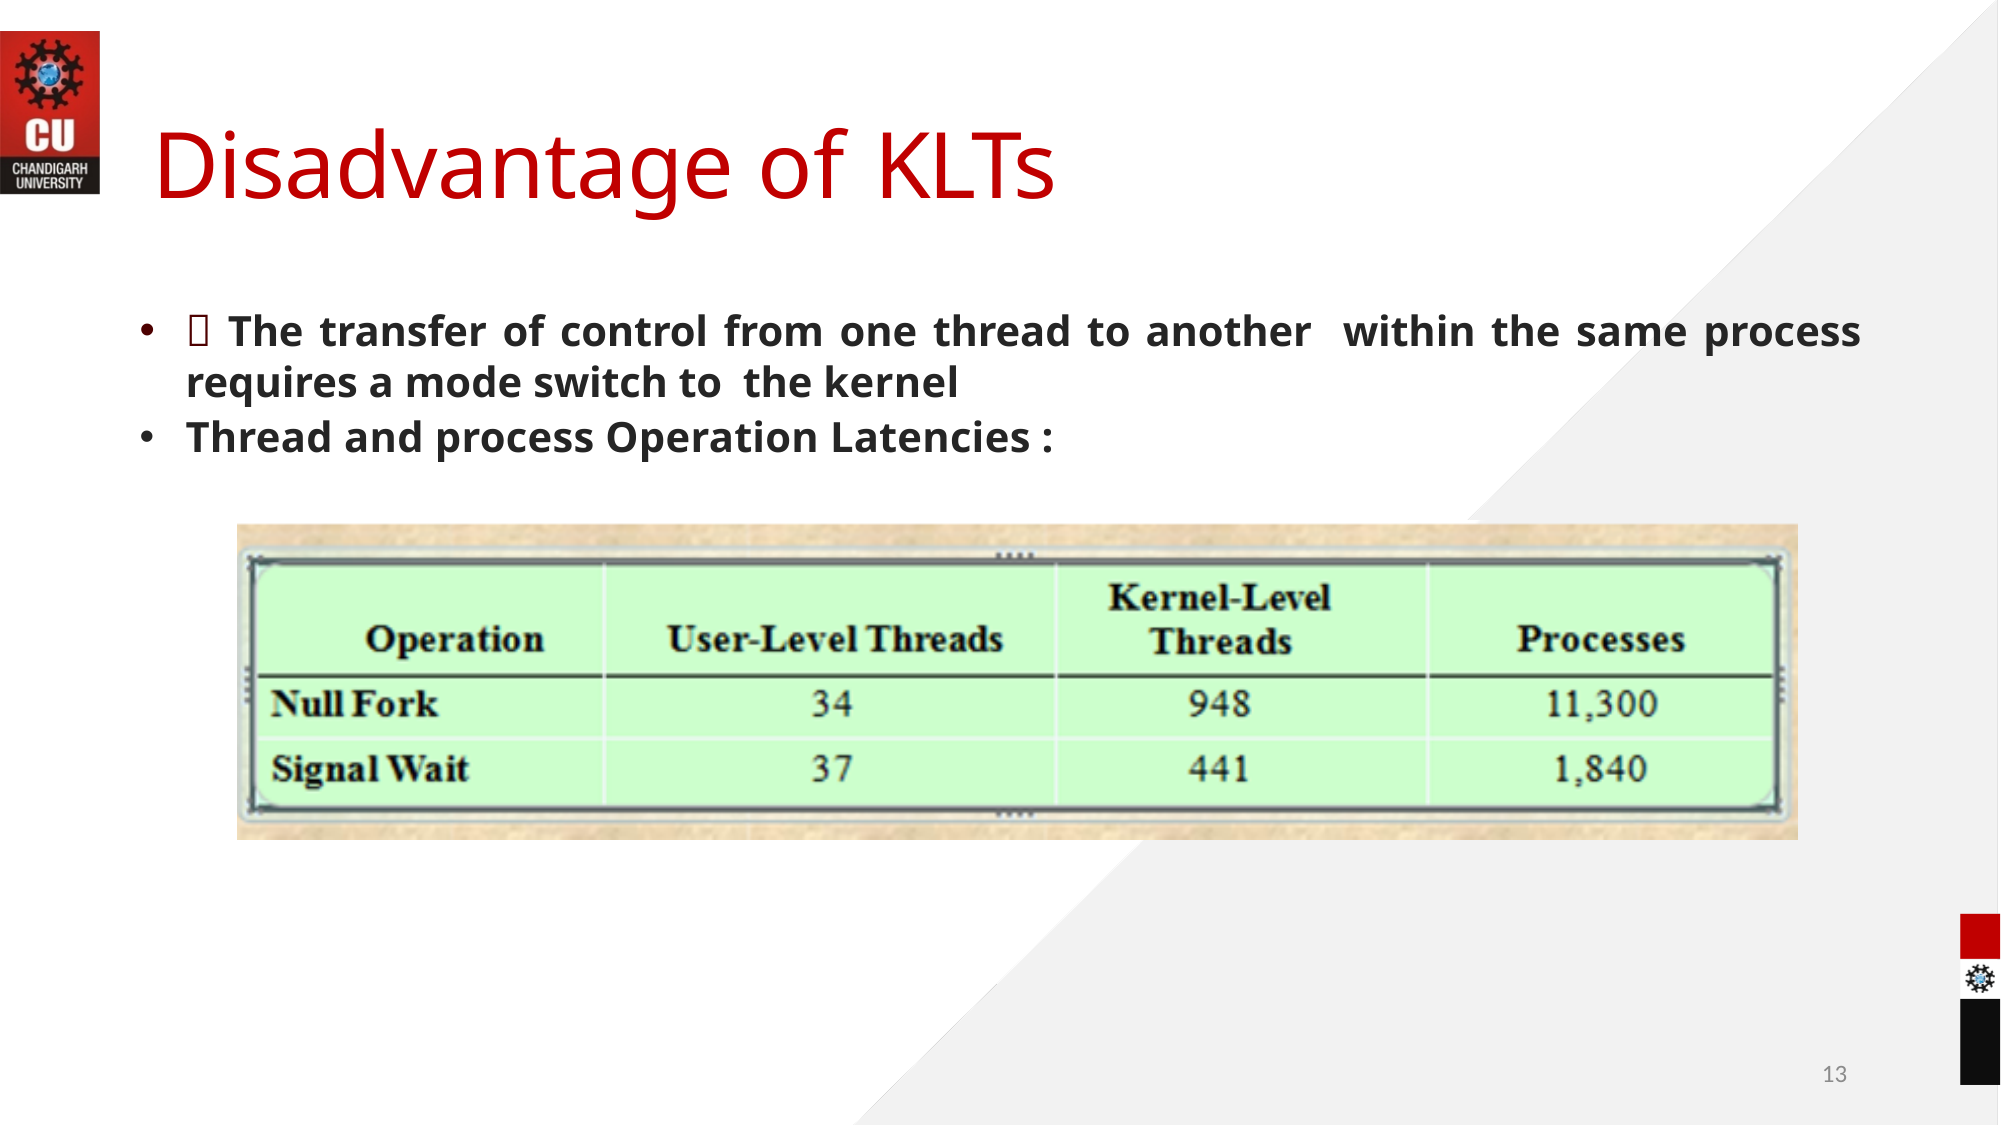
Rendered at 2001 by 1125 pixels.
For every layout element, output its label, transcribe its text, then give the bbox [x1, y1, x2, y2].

list  The transfer of control from one thread to another within the same process requires a mode switch to the kernel Thread and process Operation Latencies : [137, 299, 1863, 943]
slide_number 13 [1412, 1042, 1863, 1103]
title Disadvantage of KLTs [137, 59, 1863, 278]
picture [0, 0, 2001, 1125]
